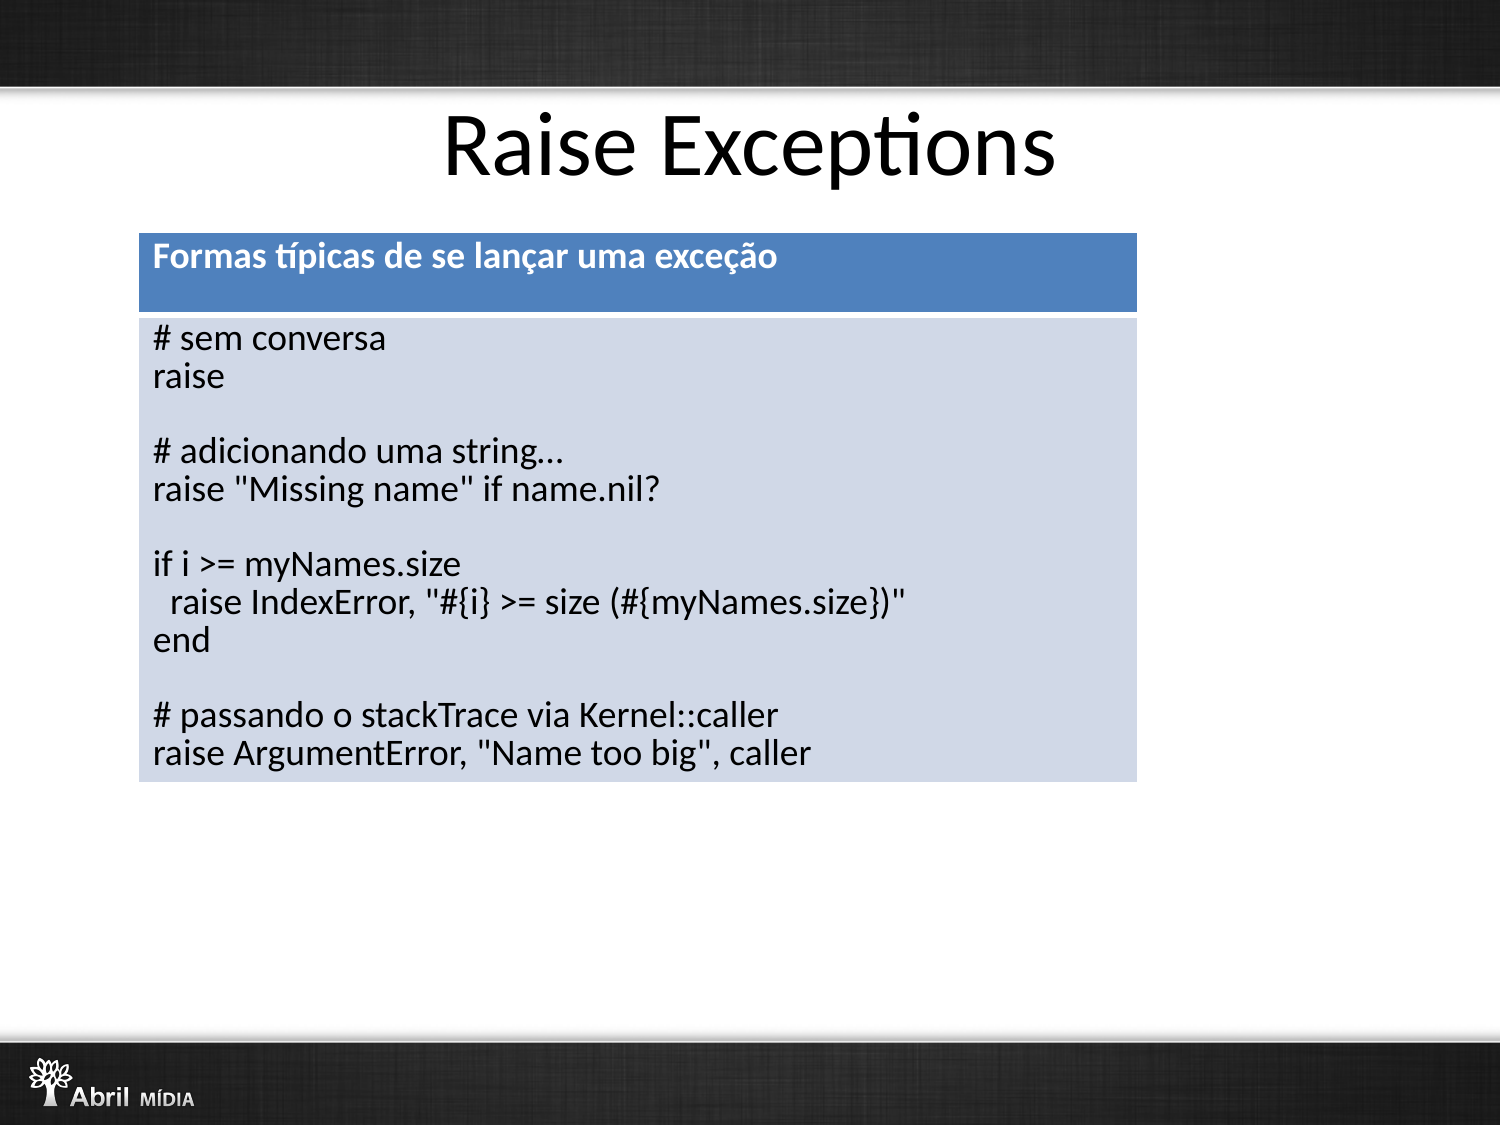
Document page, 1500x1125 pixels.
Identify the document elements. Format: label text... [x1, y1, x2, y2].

title Raise Exceptions [75, 45, 1425, 233]
table_cell # sem conversa raise # adicionando uma string… raise "Missing name" if name.nil? if i >= myNames.size raise IndexError, "#{i} >= size (#{myNames.size})" end # passando o stackTrace via Kernel::caller raise ArgumentError, "Name too big", caller [139, 318, 1137, 782]
picture [0, 0, 1500, 1125]
table_header Formas típicas de se lançar uma exceção [139, 233, 1137, 312]
